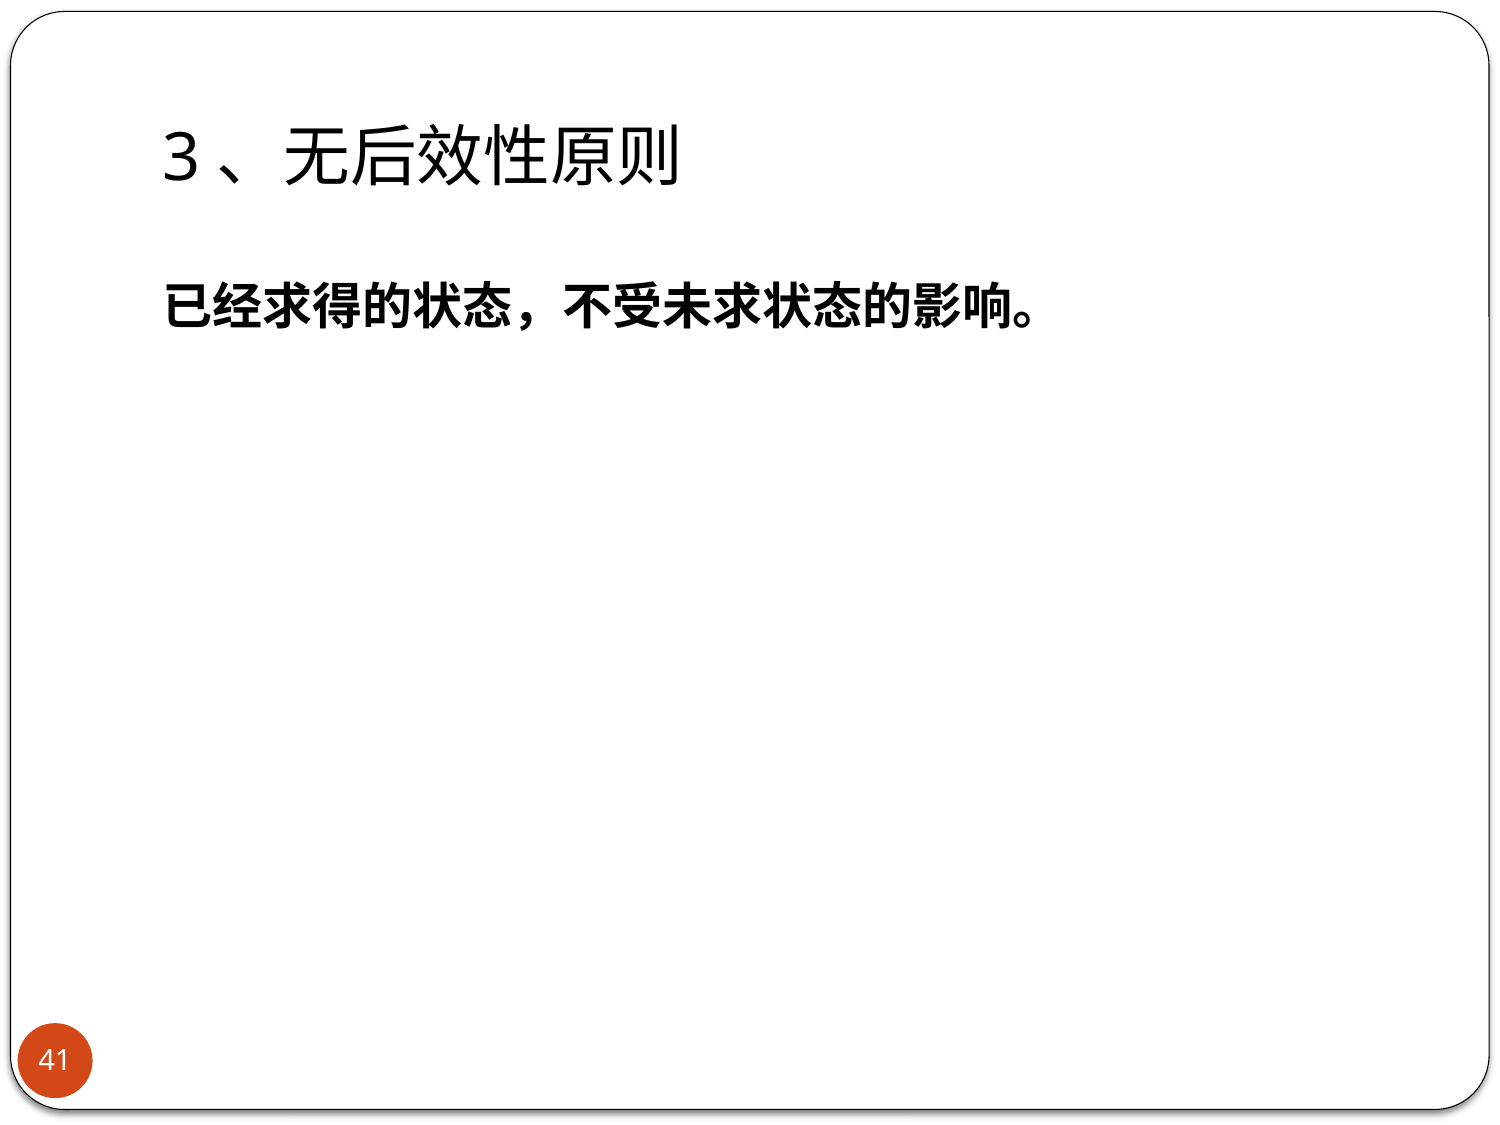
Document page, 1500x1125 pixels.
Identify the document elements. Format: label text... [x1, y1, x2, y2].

list 已经求得的状态，不受未求状态的影响。 [147, 267, 1423, 758]
title 3、无后效性原则 [147, 78, 1423, 209]
slide_number 41 [17, 1023, 93, 1099]
